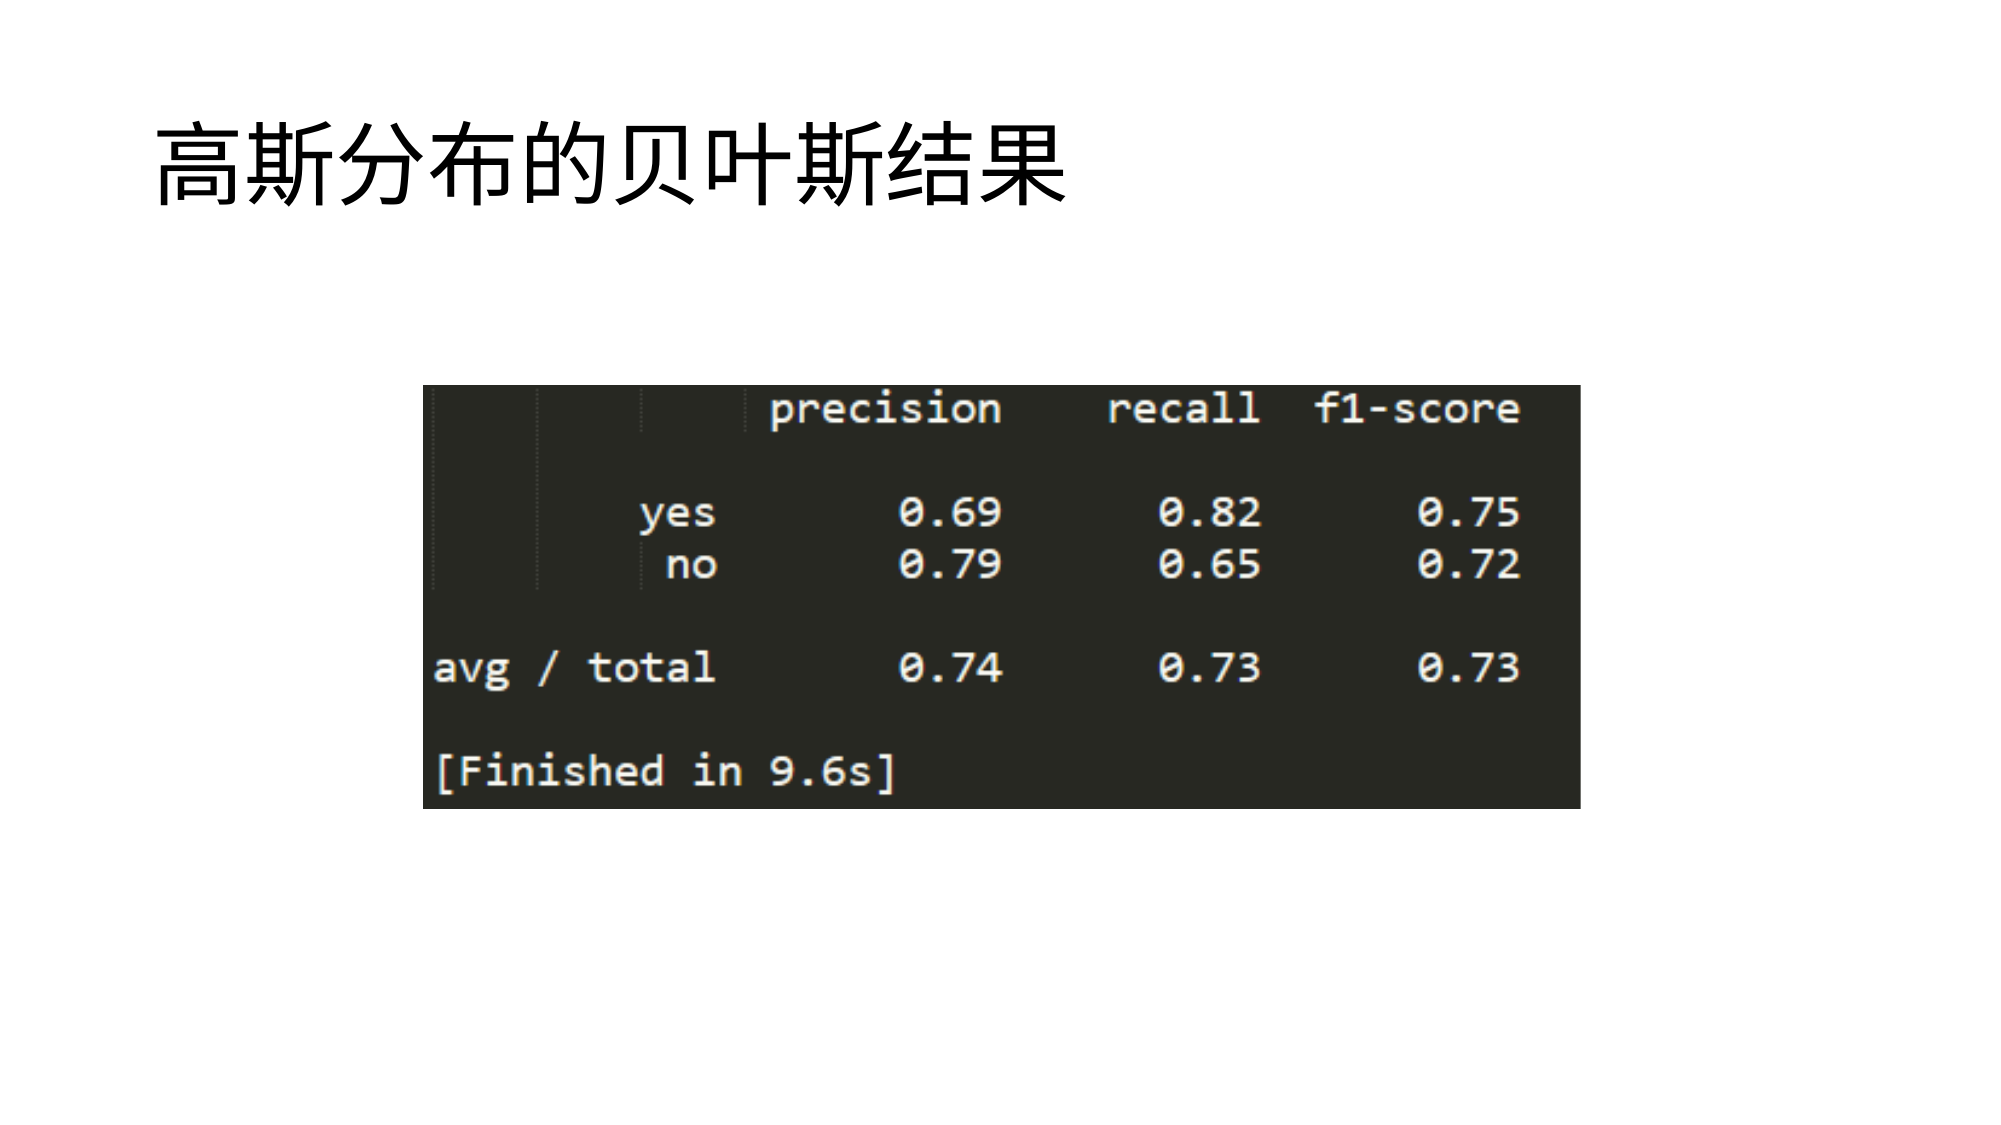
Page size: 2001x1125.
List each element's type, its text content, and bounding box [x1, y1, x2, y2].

title 高斯分布的贝叶斯结果 [137, 59, 1863, 278]
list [419, 383, 1581, 809]
